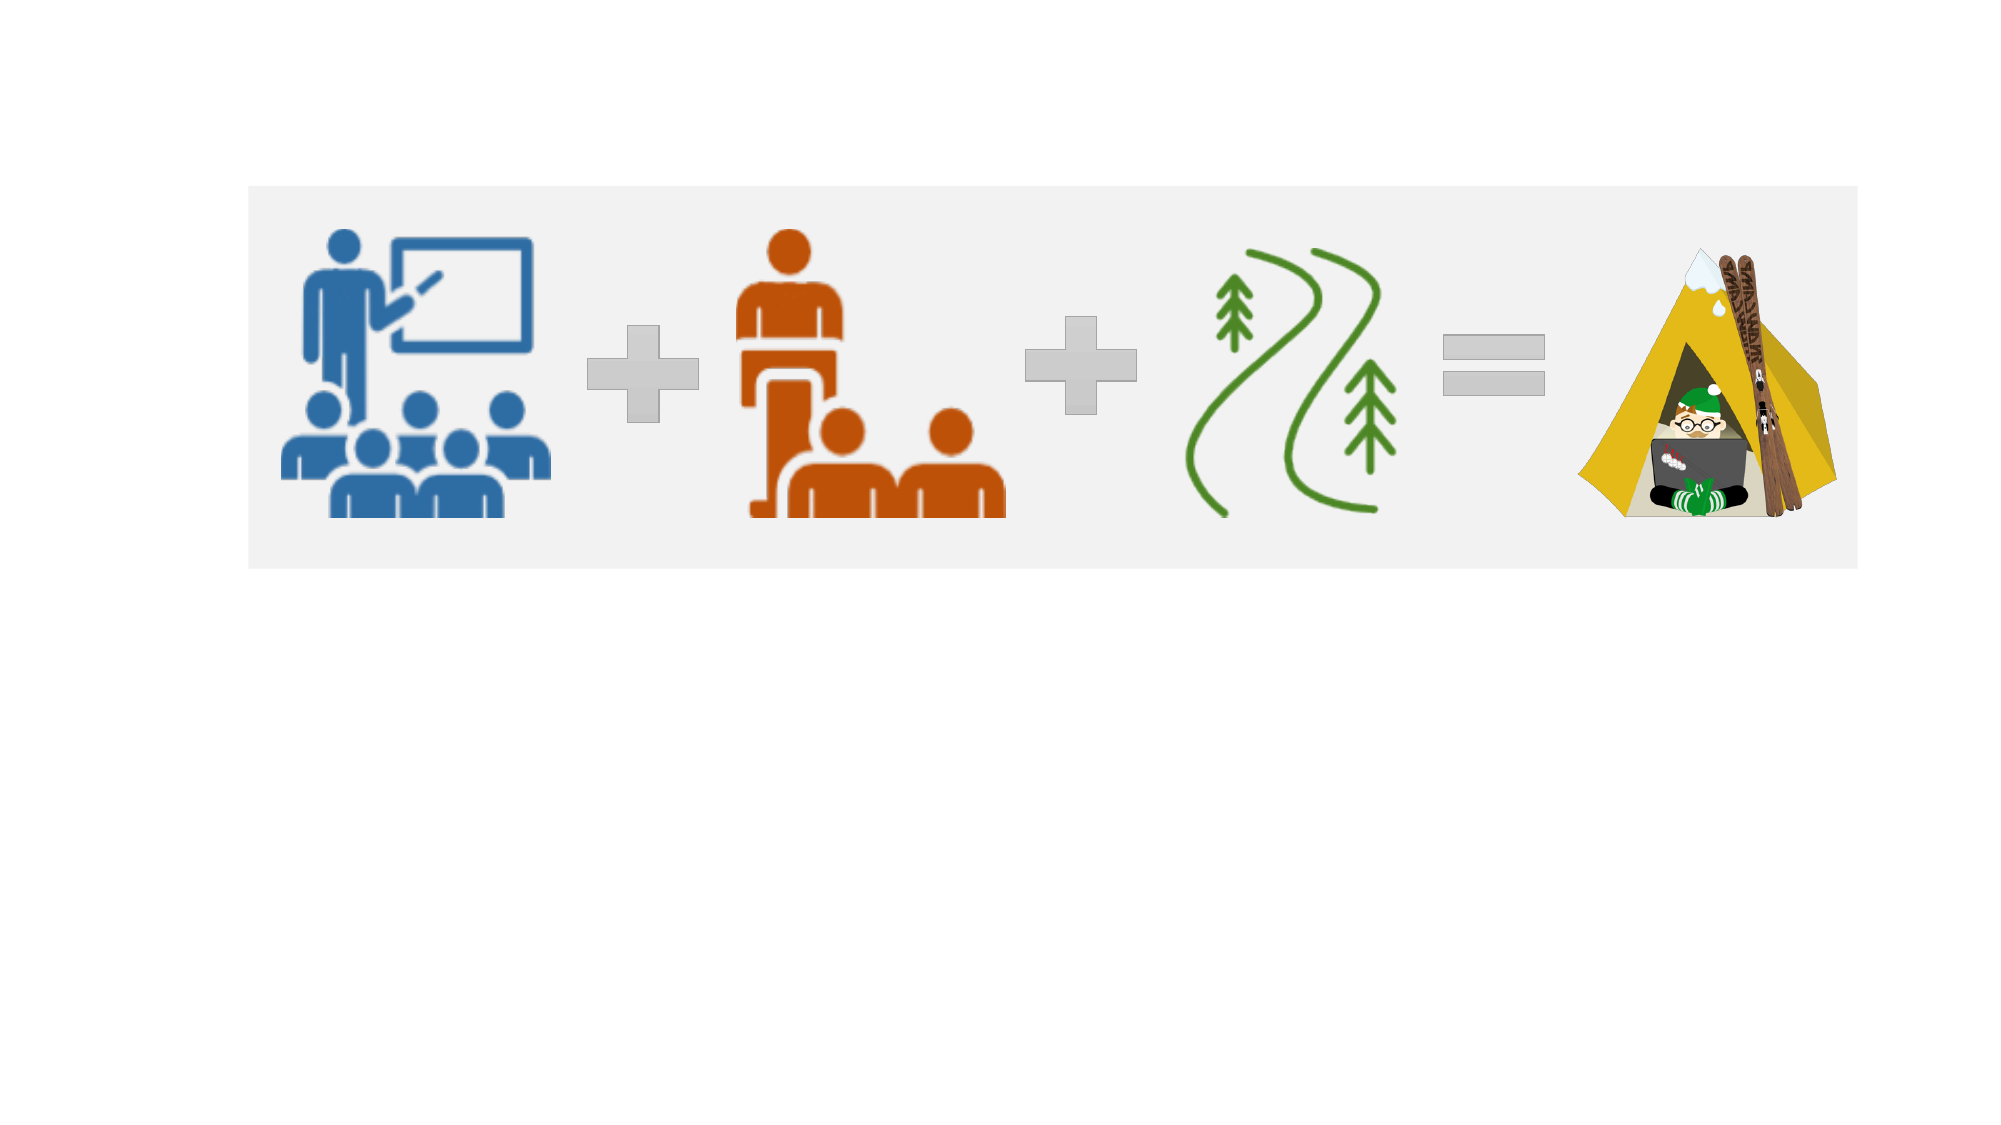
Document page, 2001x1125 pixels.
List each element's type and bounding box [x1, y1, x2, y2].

picture [1156, 248, 1426, 518]
text_box [1025, 316, 1137, 415]
picture [736, 229, 1006, 518]
picture [1577, 248, 1837, 518]
text_box [587, 325, 699, 423]
text_box [248, 185, 1858, 569]
text_box [1443, 371, 1545, 396]
picture [281, 229, 551, 518]
text_box [1443, 334, 1545, 360]
